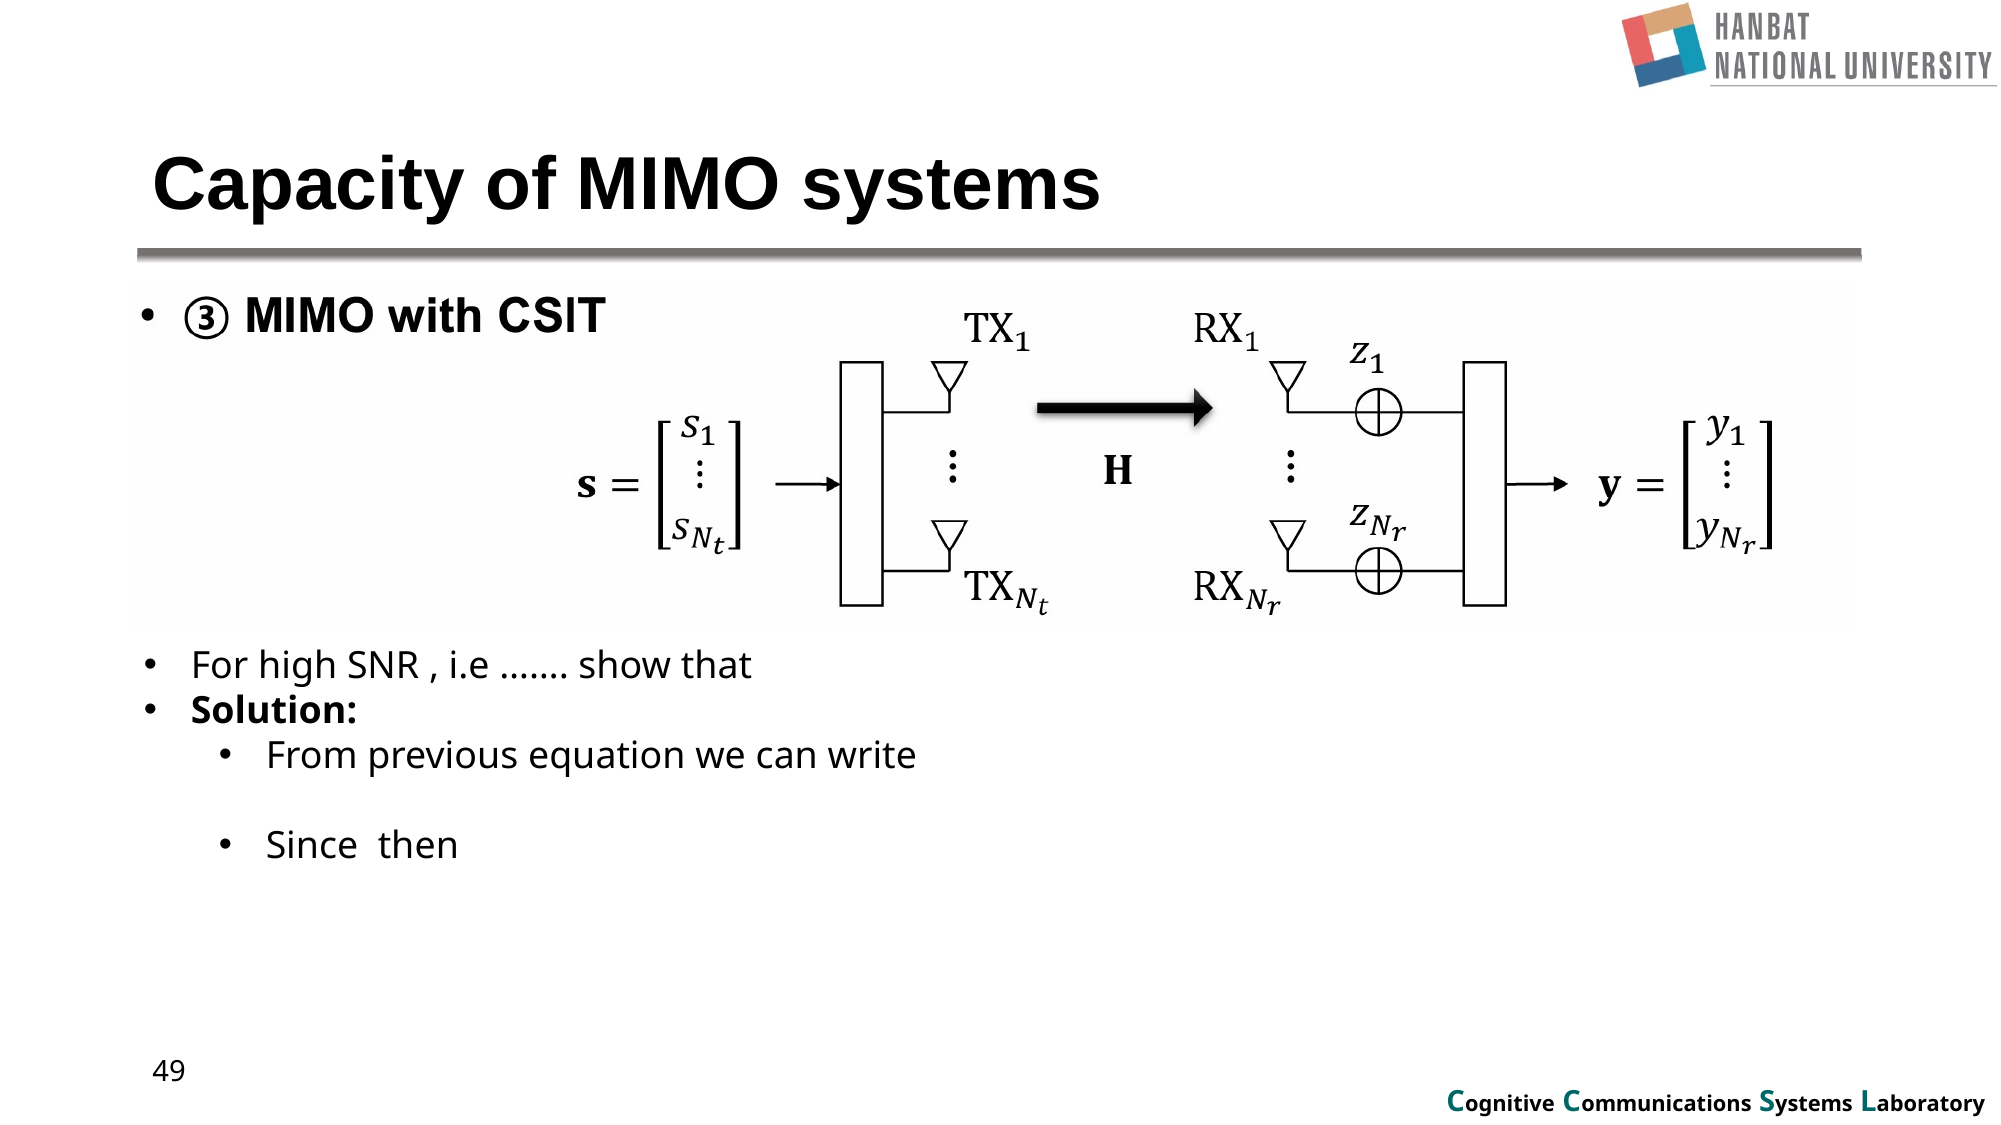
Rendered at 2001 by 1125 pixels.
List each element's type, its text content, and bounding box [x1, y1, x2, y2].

picture [1621, 2, 1998, 90]
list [127, 280, 1853, 628]
title Capacity of MIMO systems [137, 129, 1863, 242]
slide_number 49 [137, 1042, 357, 1103]
